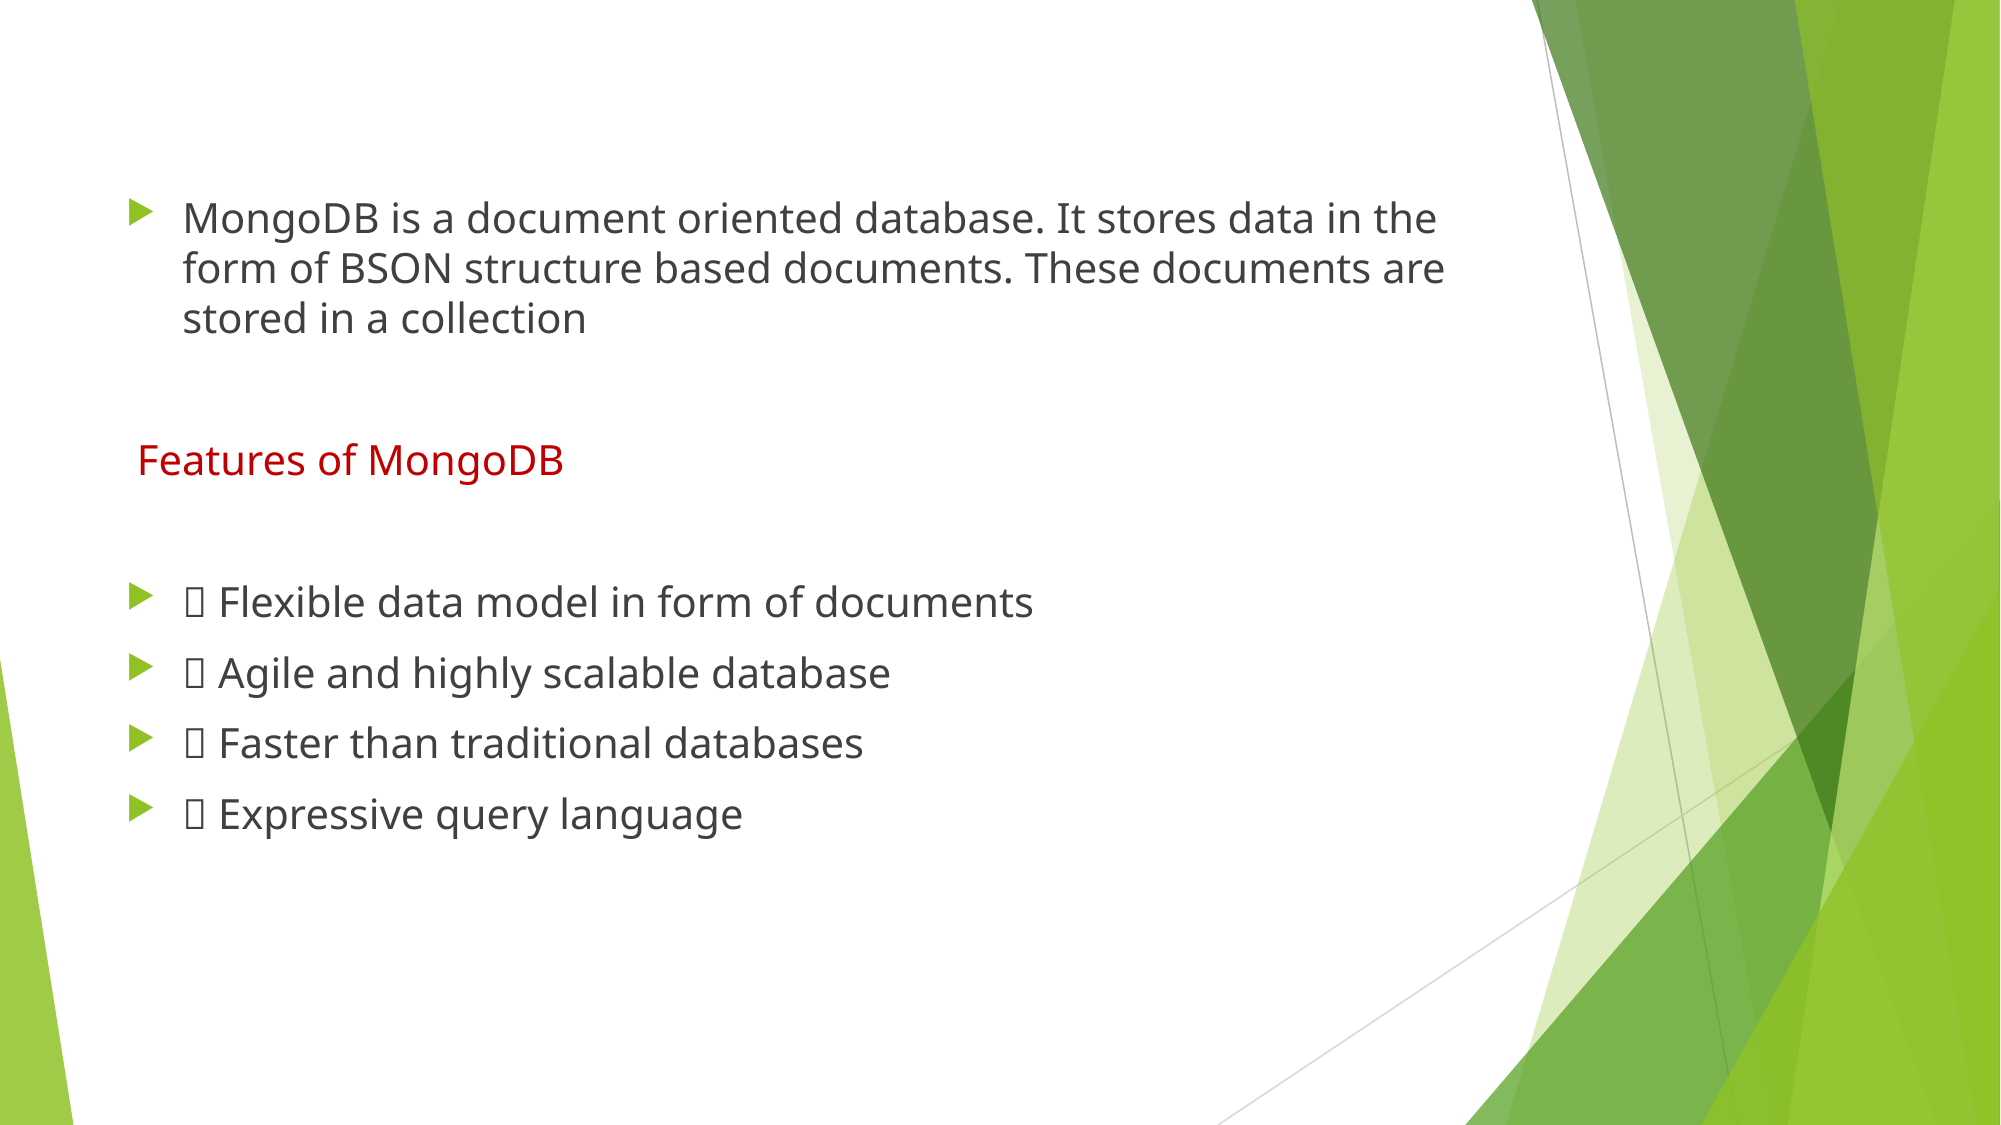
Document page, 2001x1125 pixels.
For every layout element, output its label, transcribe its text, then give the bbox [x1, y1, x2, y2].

list MongoDB is a document oriented database. It stores data in the form of BSON structure based documents. These documents are stored in a collection Features of MongoDB  Flexible data model in form of documents  Agile and highly scalable database  Faster than traditional databases  Expressive query language [111, 184, 1522, 991]
